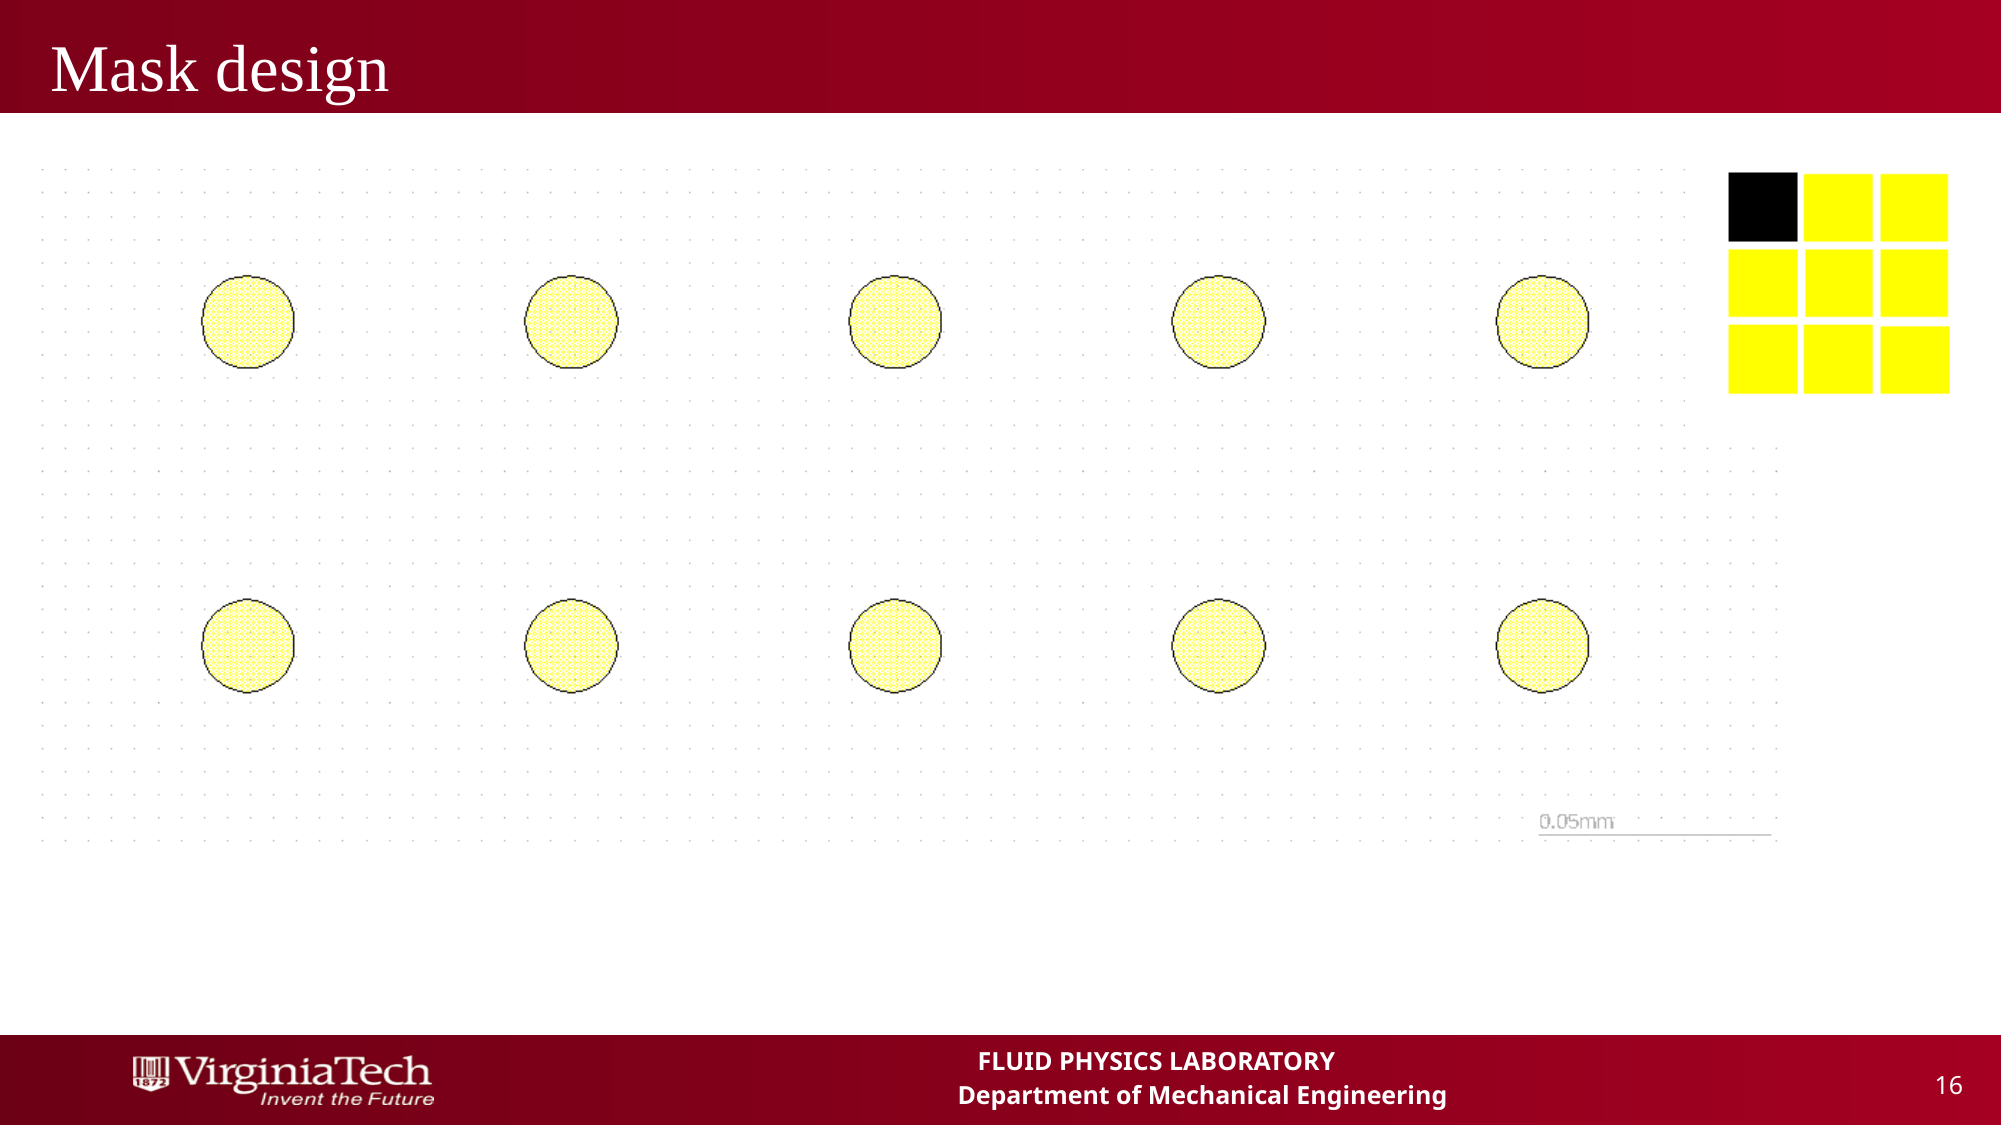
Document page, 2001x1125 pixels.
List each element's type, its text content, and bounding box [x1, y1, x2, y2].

slide_number 16 [1913, 1062, 2000, 1108]
picture [133, 1055, 434, 1105]
title Mask design [0, 0, 2000, 113]
picture [1685, 121, 2000, 438]
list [32, 169, 1783, 846]
